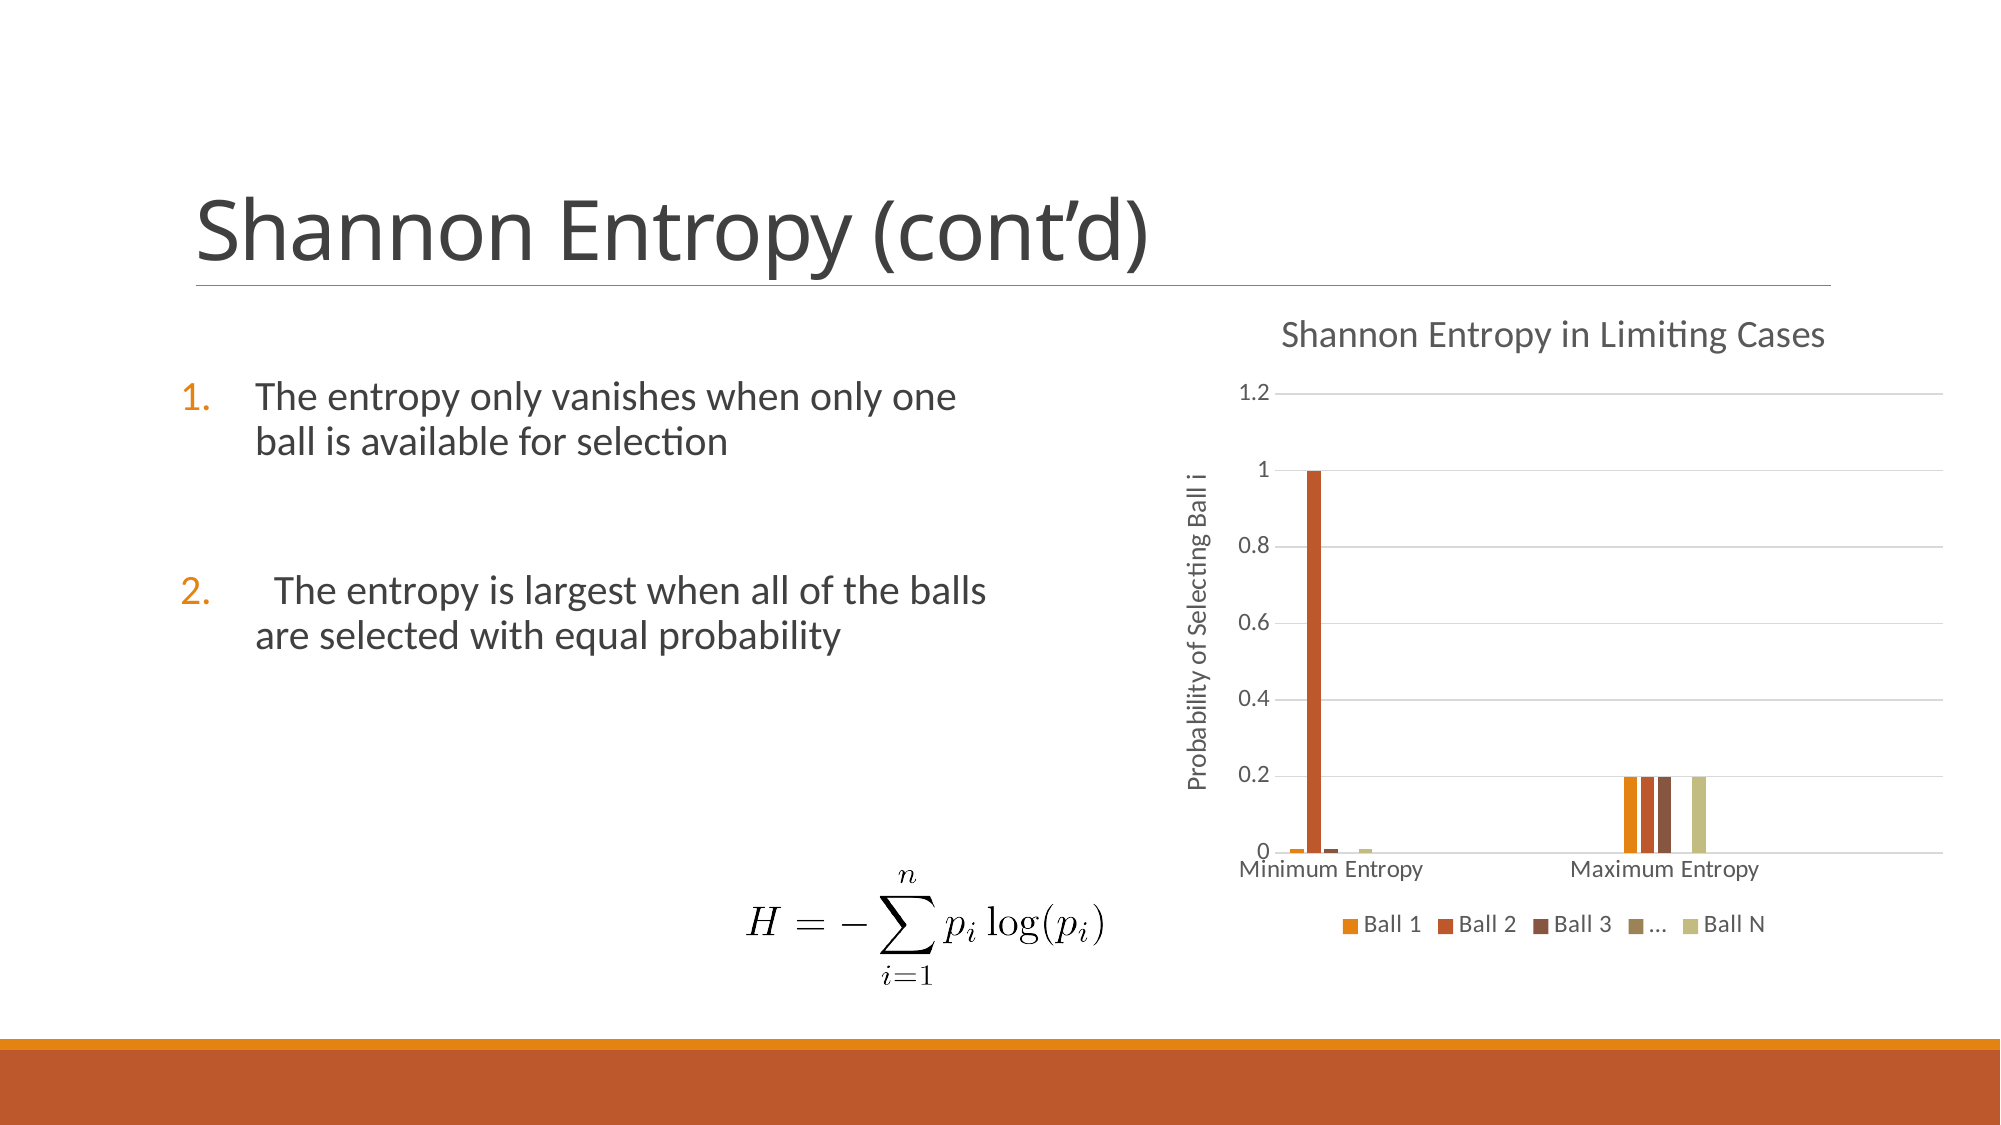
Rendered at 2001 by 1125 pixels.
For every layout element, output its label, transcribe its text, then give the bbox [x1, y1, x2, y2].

list The entropy only vanishes when only one ball is available for selection The entropy is largest when all of the balls are selected with equal probability [180, 302, 990, 963]
chart [1148, 284, 1960, 946]
title Shannon Entropy (cont’d) [180, 47, 1830, 285]
picture [745, 869, 1103, 985]
